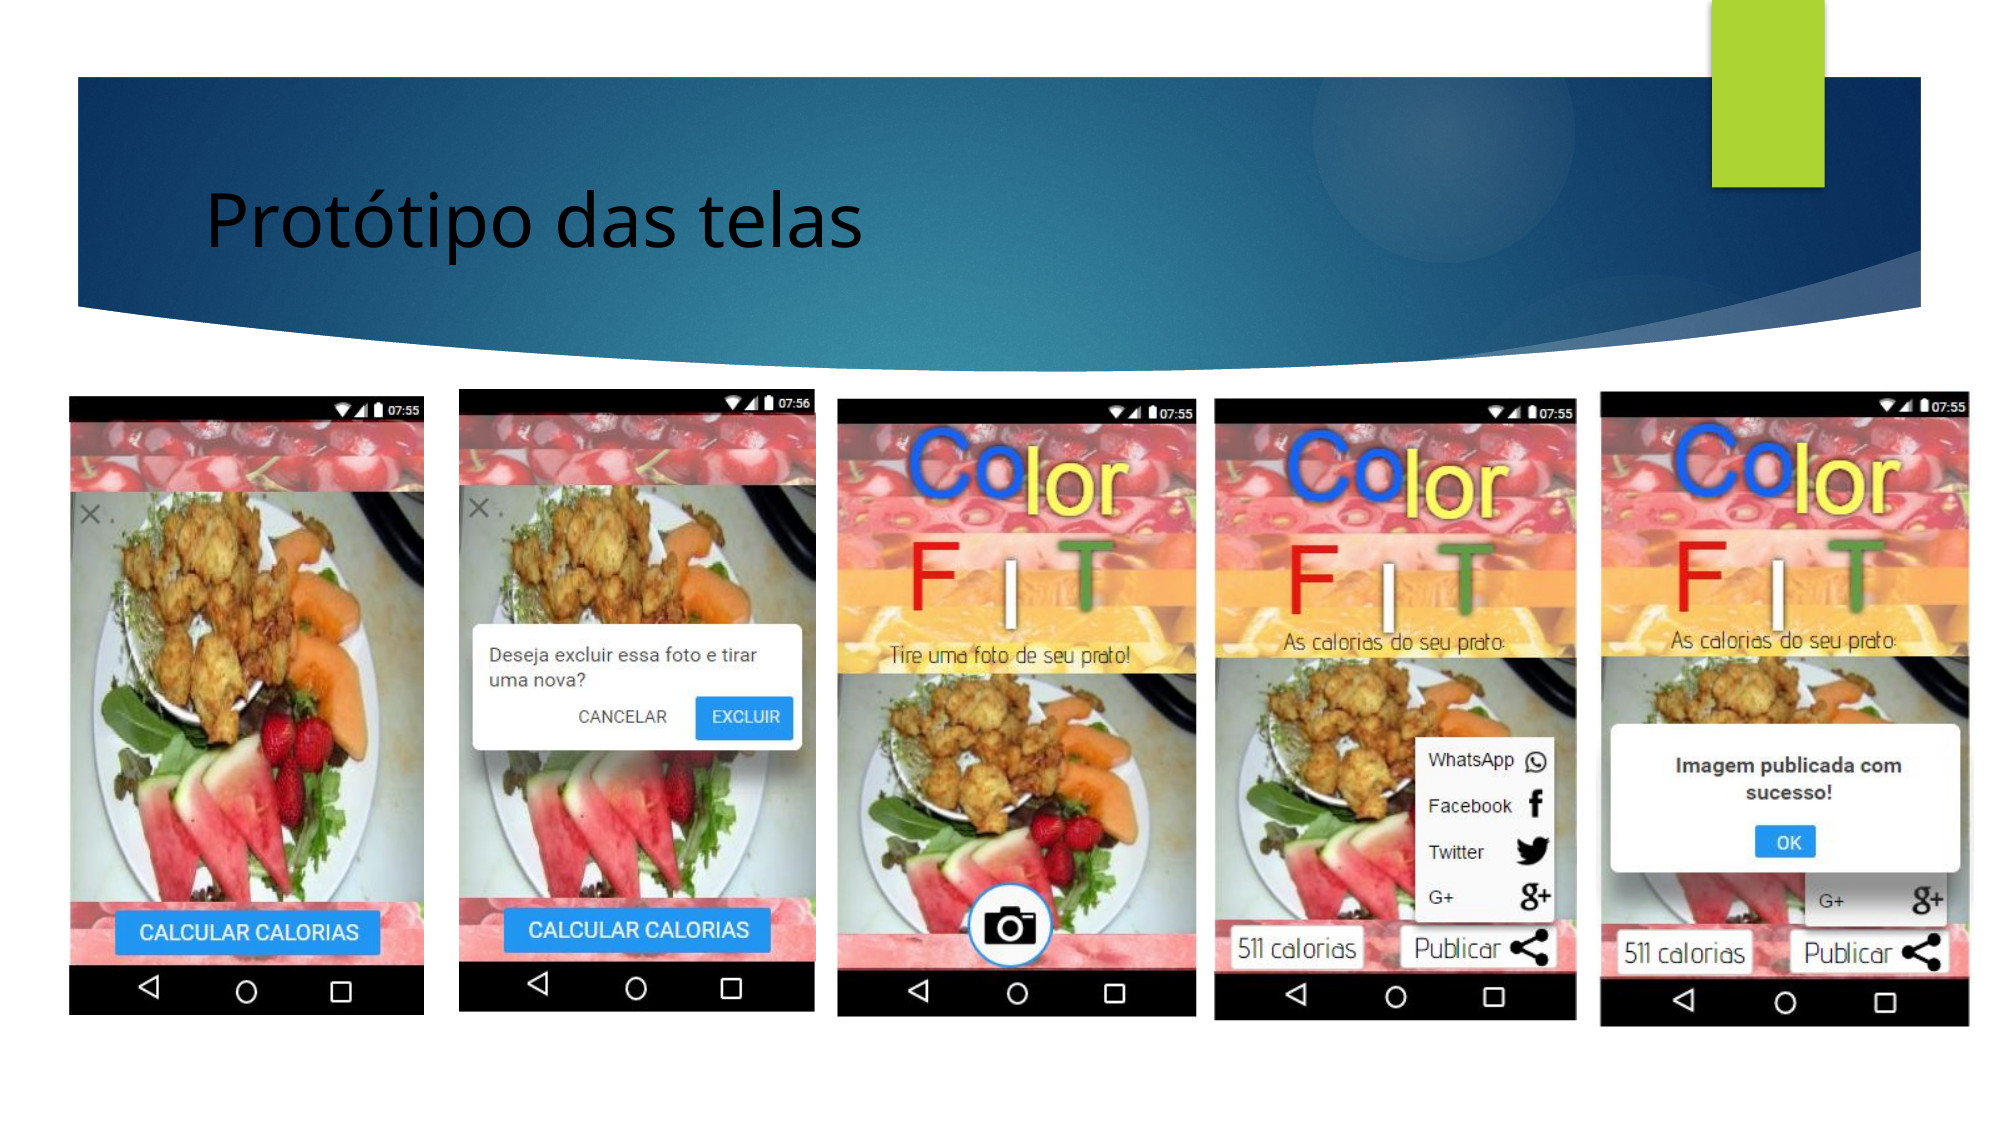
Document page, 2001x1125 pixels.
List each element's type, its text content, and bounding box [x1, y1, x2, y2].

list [68, 395, 424, 1015]
picture [1213, 395, 1577, 1024]
title Protótipo das telas [189, 159, 1627, 276]
picture [835, 395, 1199, 1018]
picture [1595, 389, 1975, 1029]
picture [459, 388, 817, 1014]
